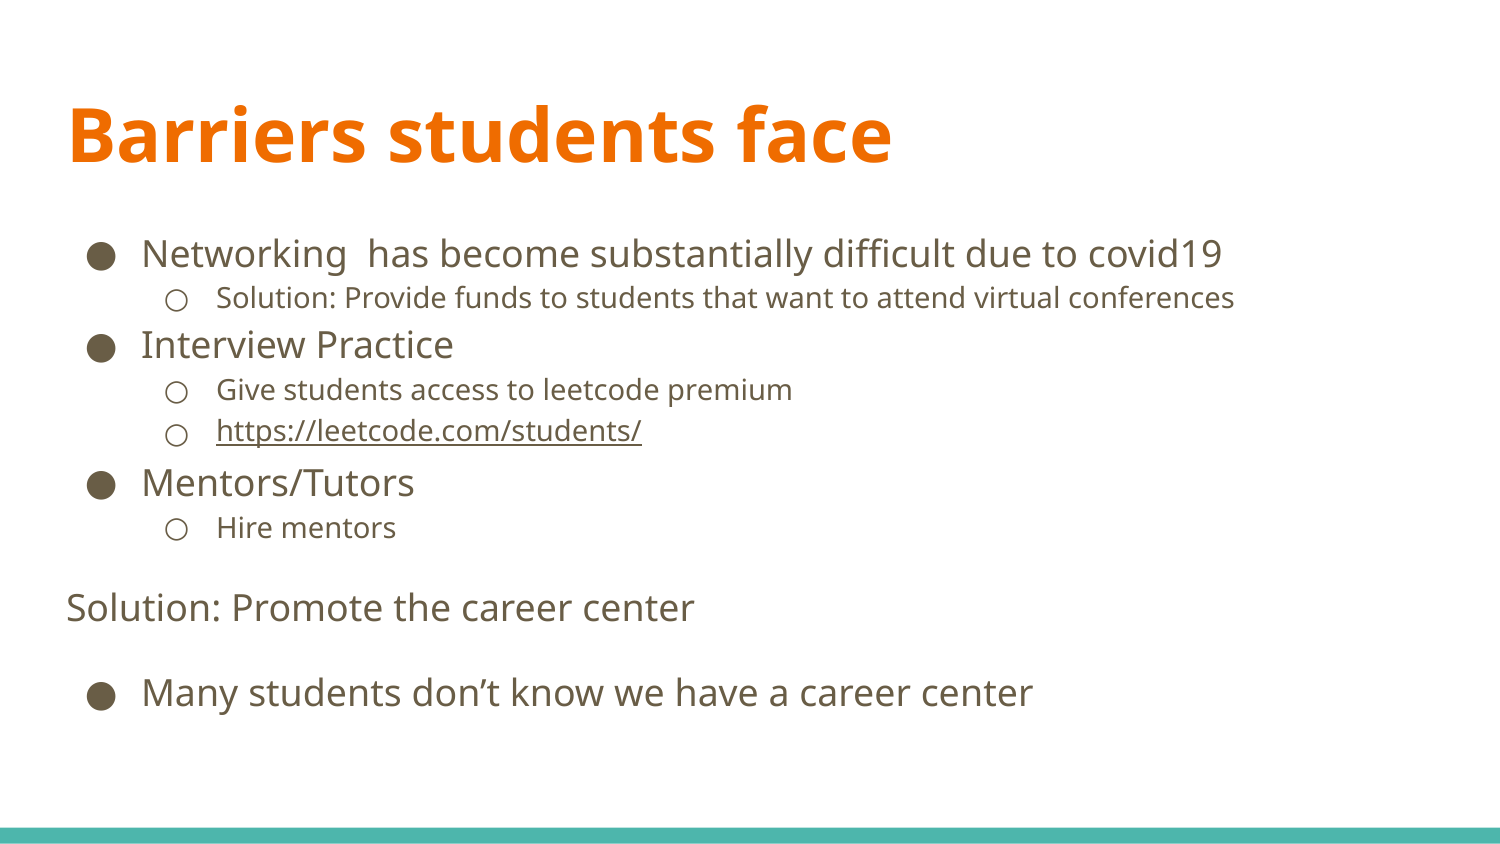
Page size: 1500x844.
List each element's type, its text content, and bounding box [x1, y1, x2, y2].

title Barriers students face [51, 72, 1449, 189]
list Networking has become substantially difficult due to covid19 Solution: Provide funds to students that want to attend virtual conferences Interview Practice Give students access to leetcode premium https://leetcode.com/students/ Mentors/Tutors Hire mentors Solution: Promote the career center Many students don’t know we have a career center [51, 207, 1449, 750]
